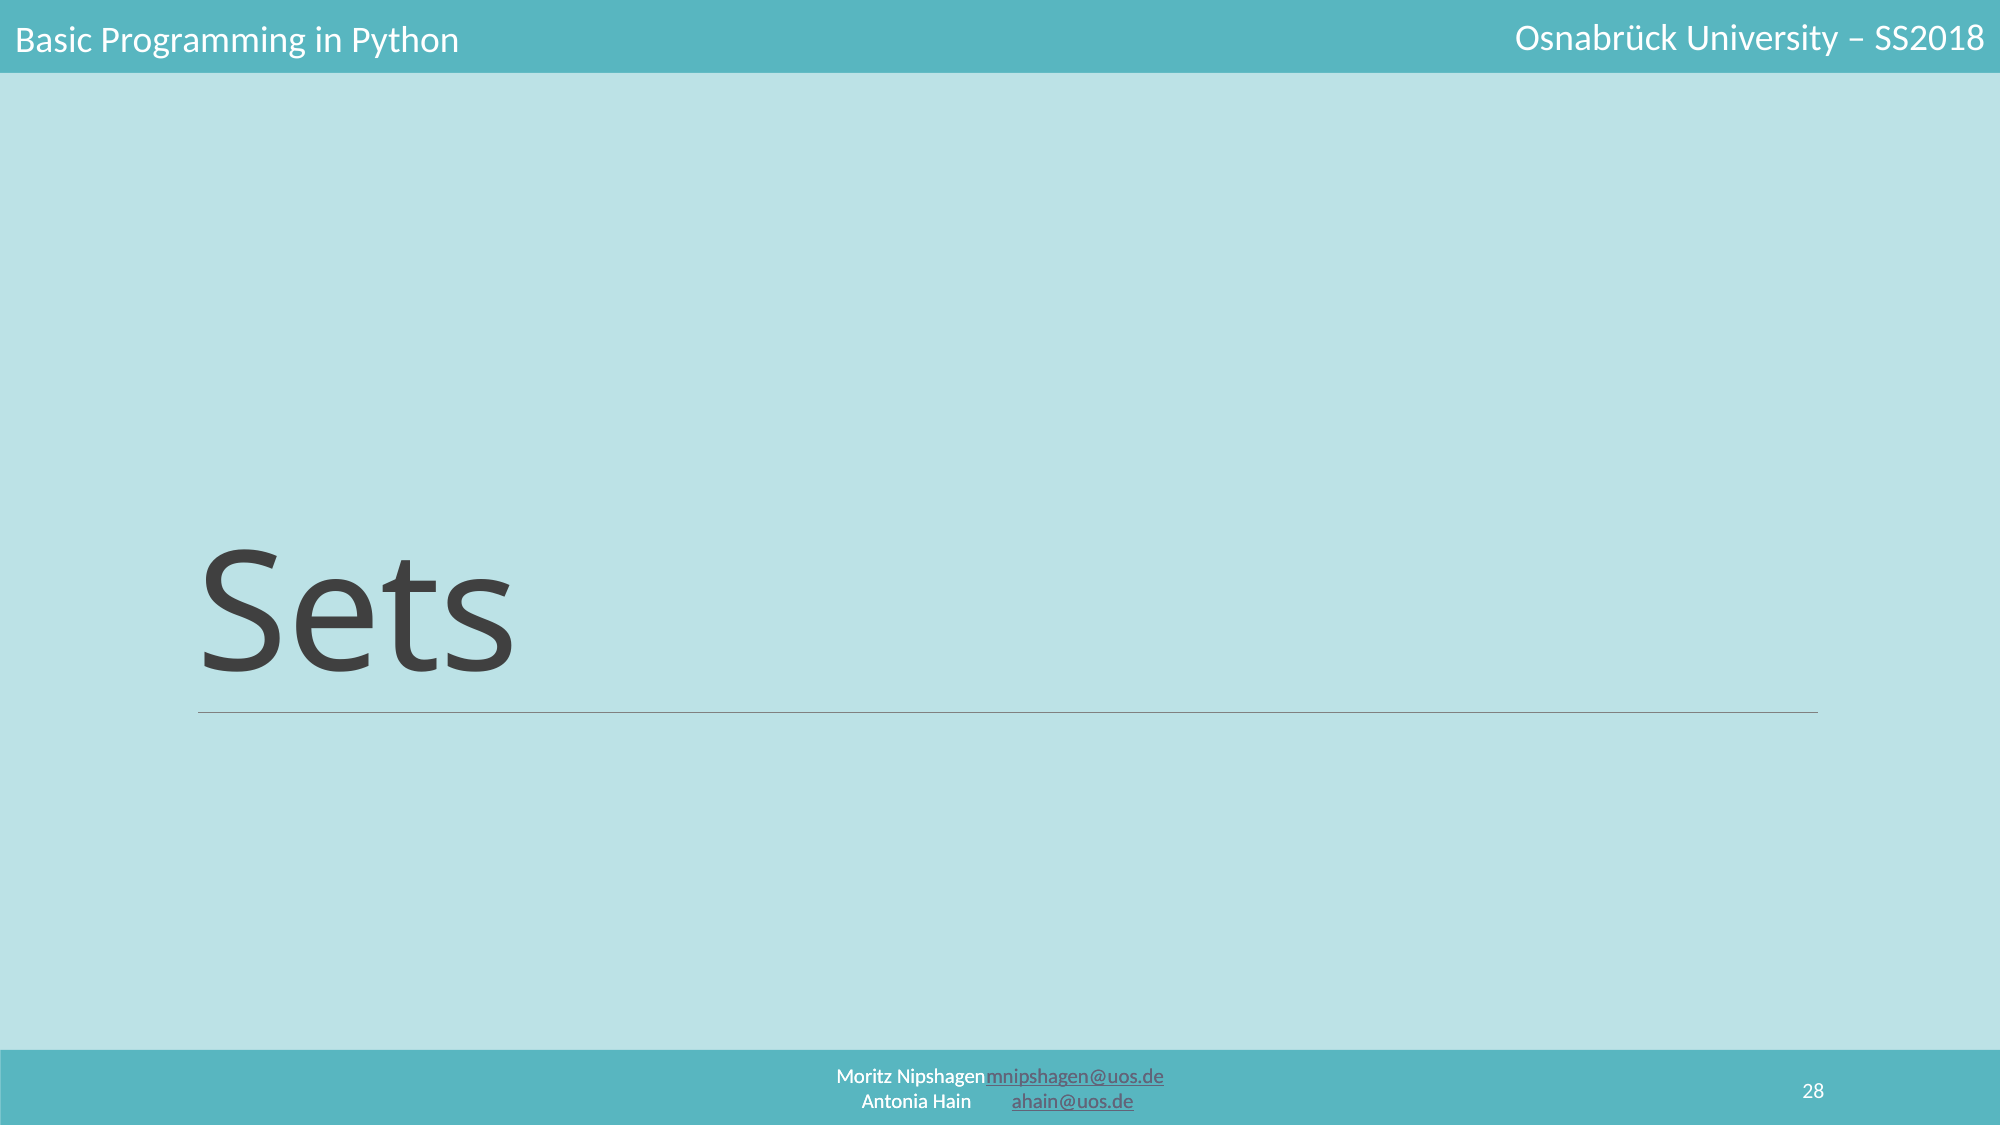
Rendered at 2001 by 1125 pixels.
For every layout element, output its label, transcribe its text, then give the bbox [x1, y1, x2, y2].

slide_number 28 [1624, 1059, 1840, 1120]
title Sets [181, 206, 1830, 713]
